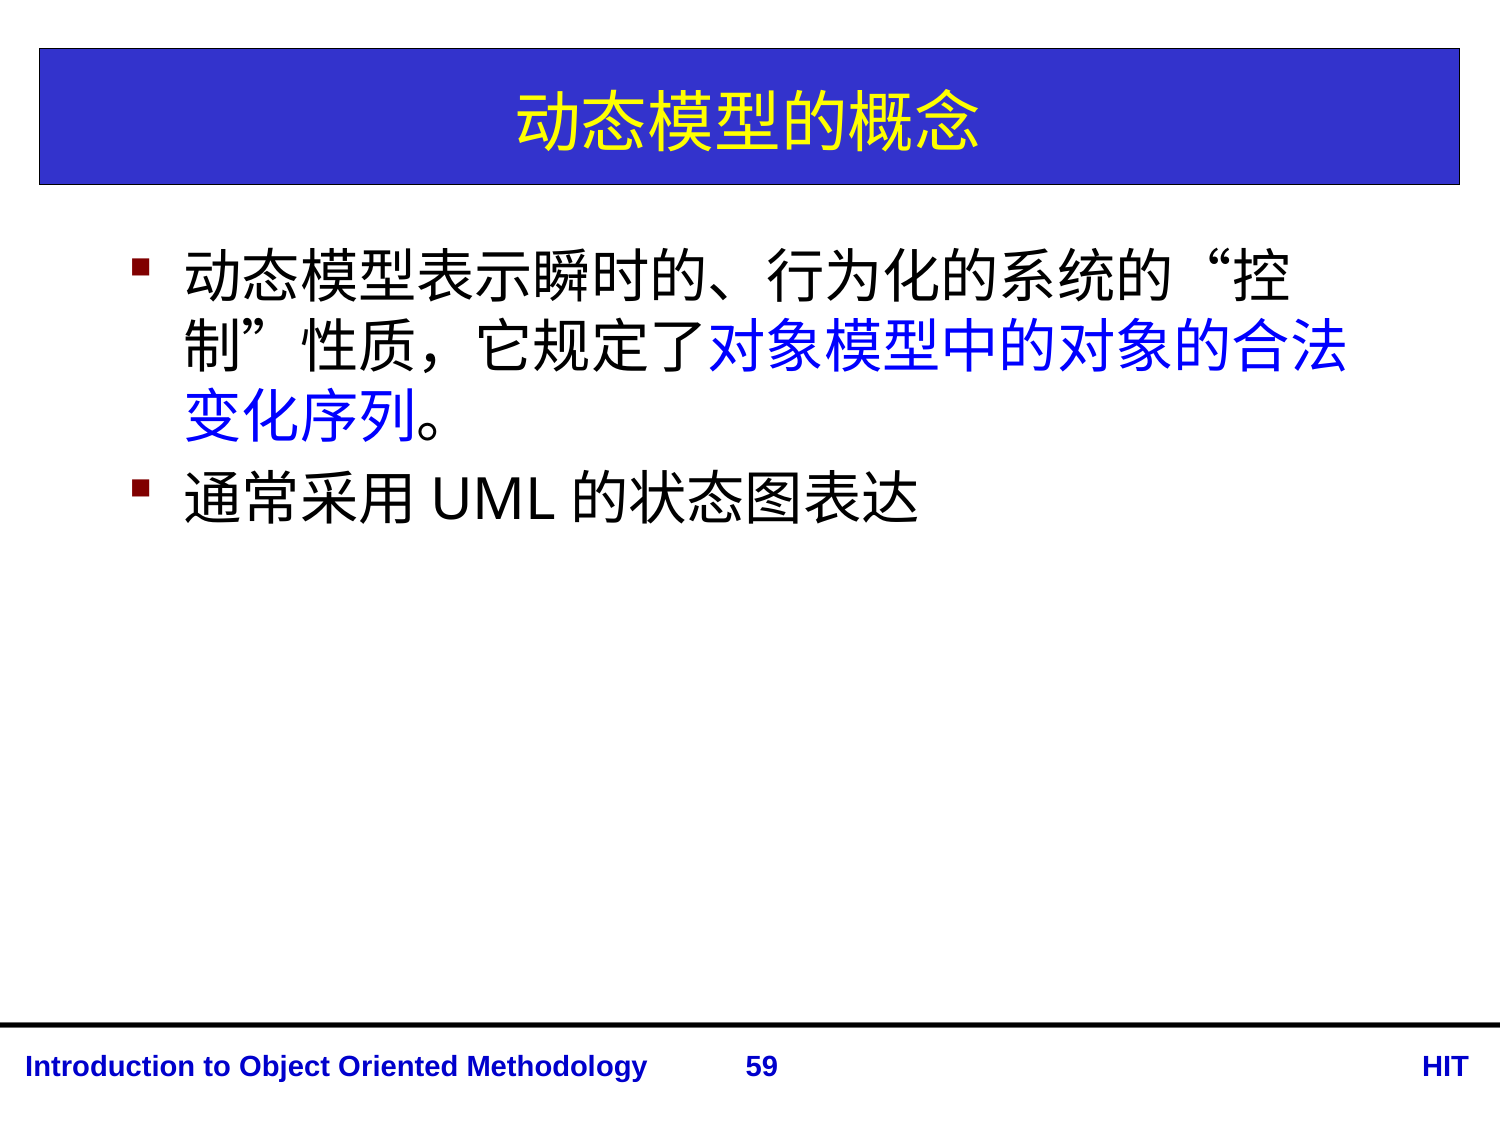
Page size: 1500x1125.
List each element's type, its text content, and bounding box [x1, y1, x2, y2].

title 动态模型的概念 [38, 54, 1457, 185]
list 动态模型表示瞬时的、行为化的系统的“控制”性质，它规定了对象模型中的对象的合法变化序列。 通常采用UML的状态图表达 [111, 231, 1412, 941]
